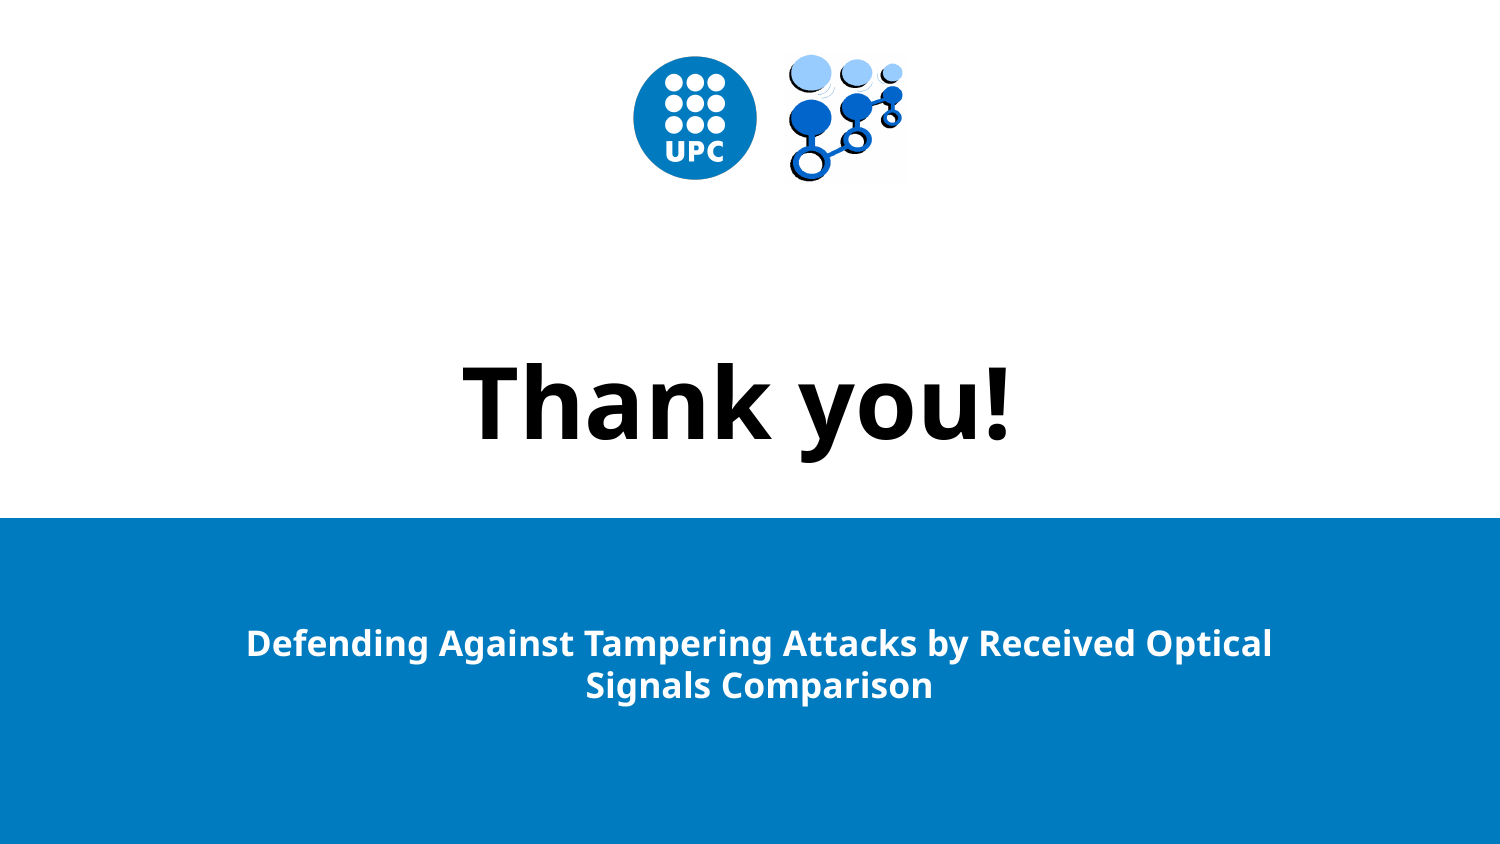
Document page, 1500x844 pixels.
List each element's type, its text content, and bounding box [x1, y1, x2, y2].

text_box Thank you! [115, 324, 1385, 475]
picture [785, 52, 907, 185]
text_box Defending Against Tampering Attacks by Received Optical Signals Comparison [204, 605, 1316, 721]
picture [618, 41, 772, 195]
text_box [0, 519, 1500, 844]
